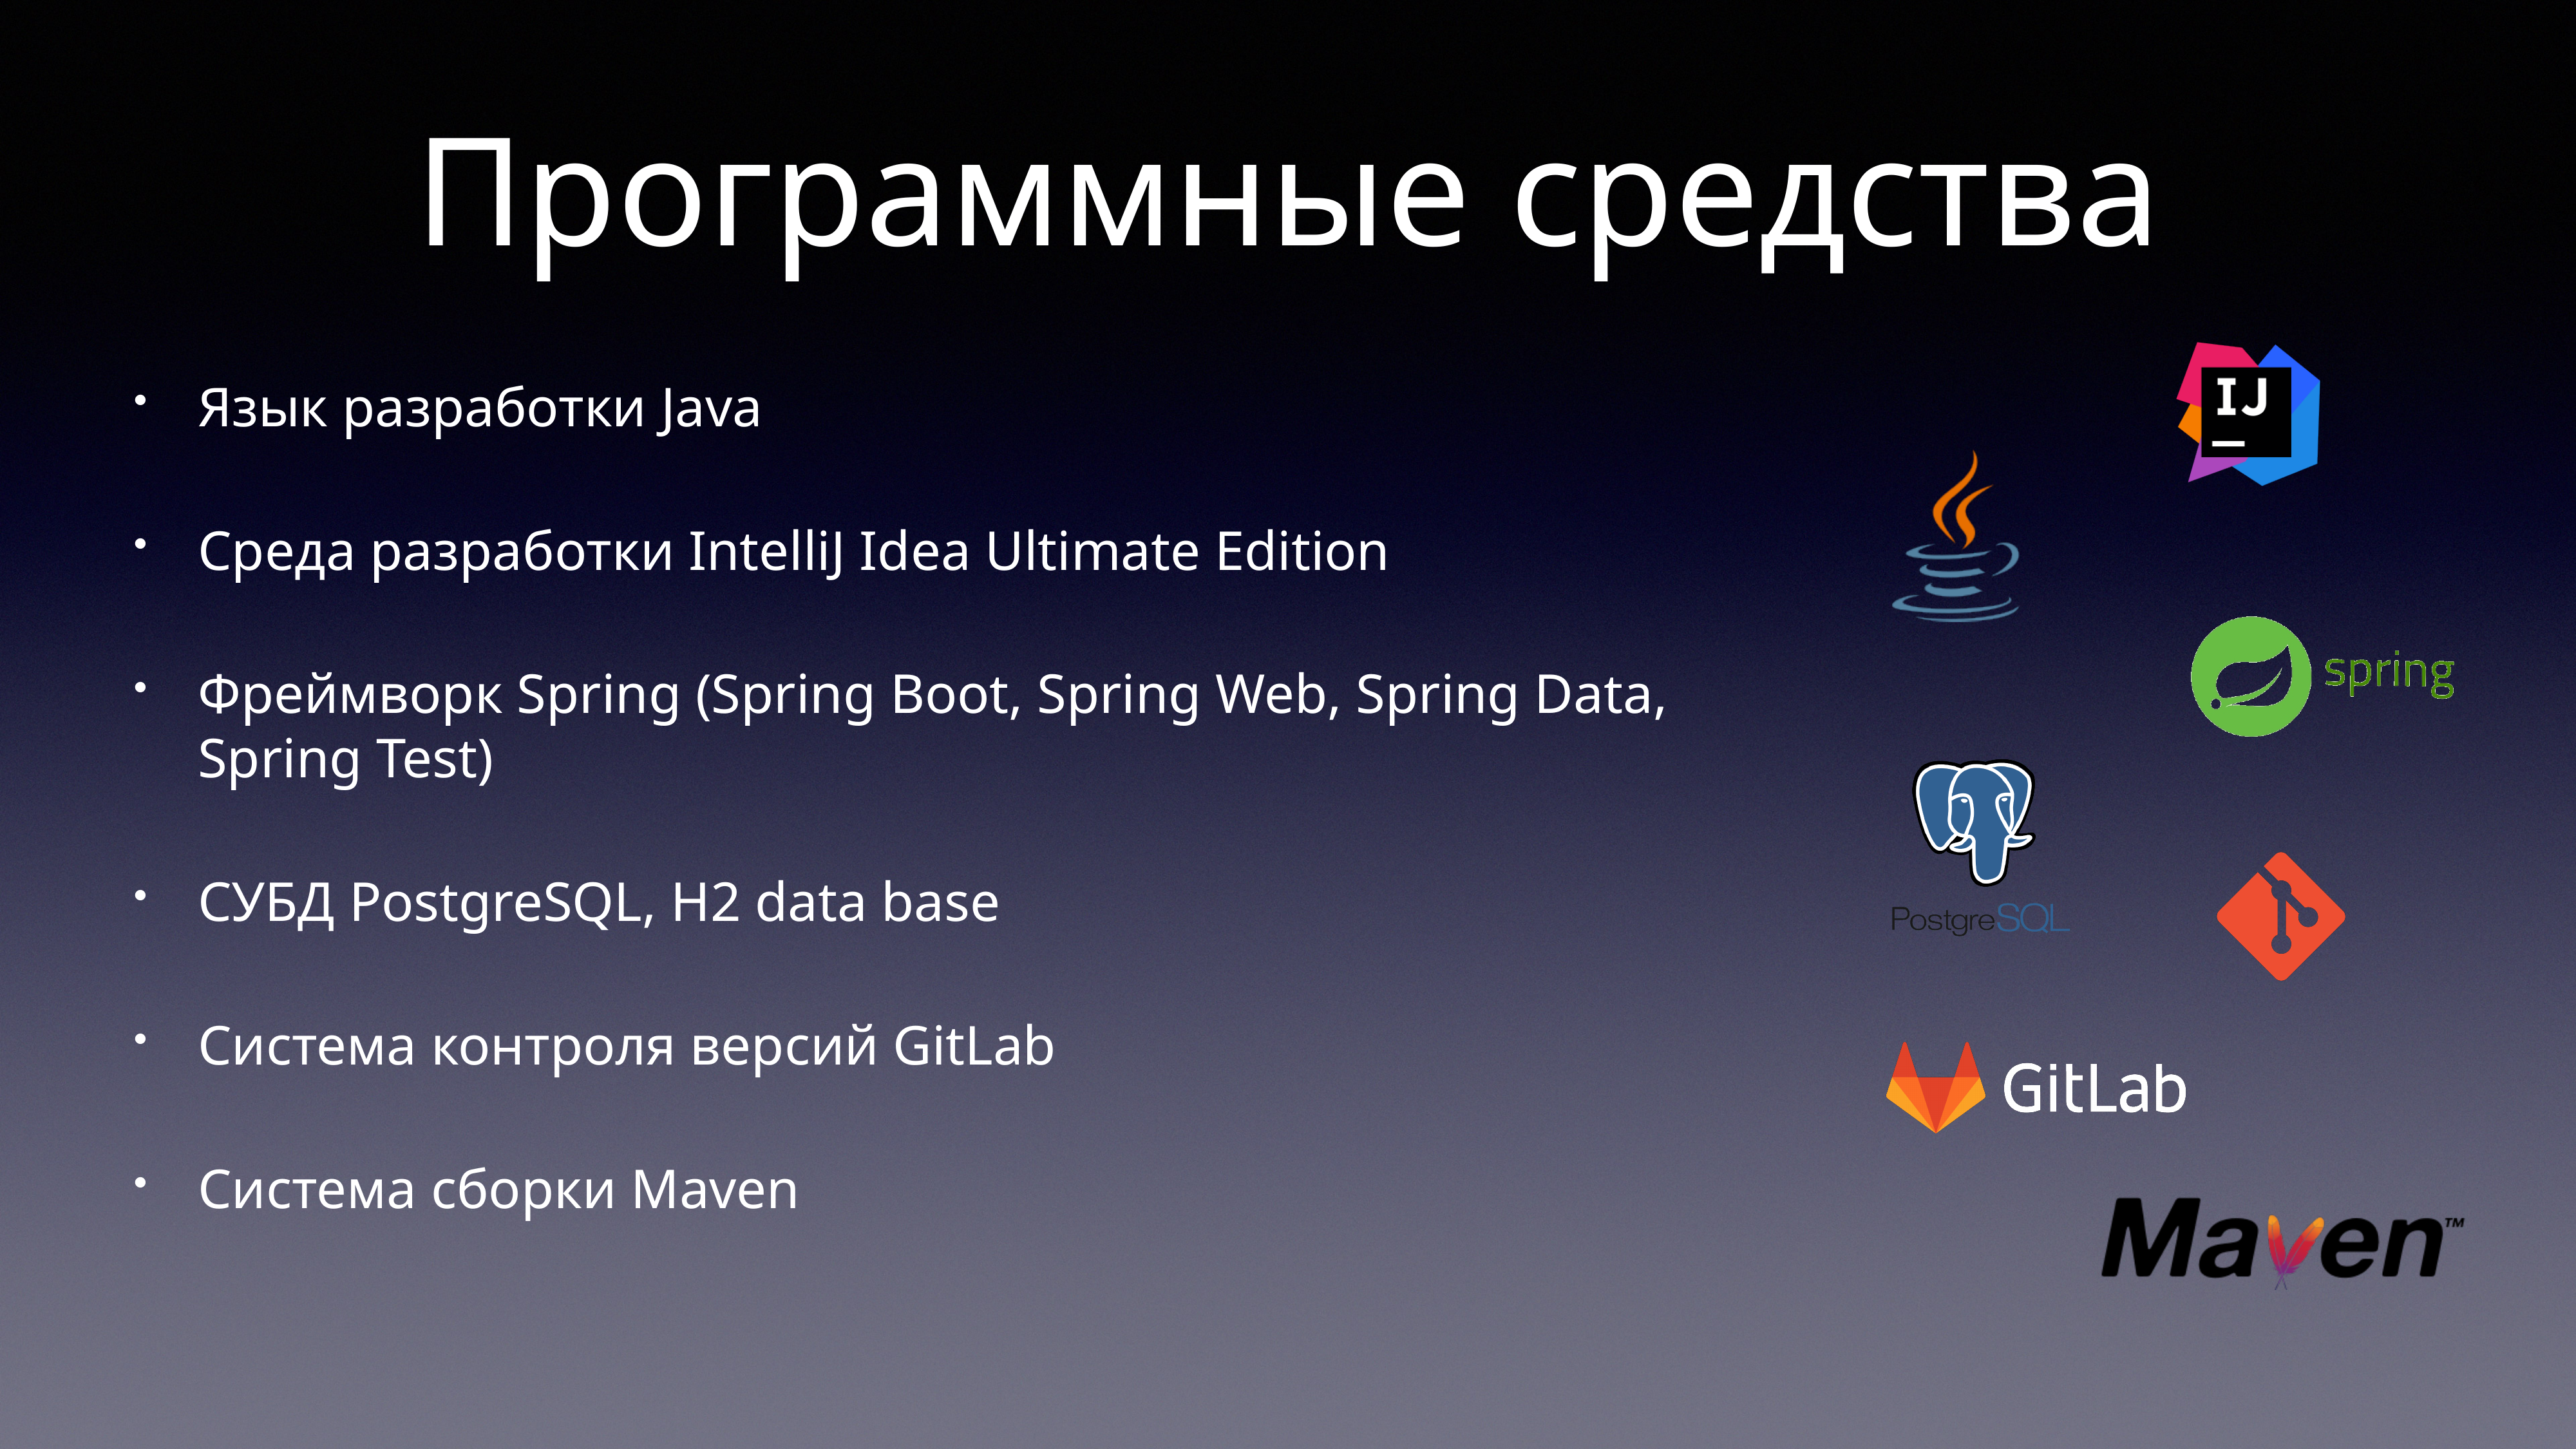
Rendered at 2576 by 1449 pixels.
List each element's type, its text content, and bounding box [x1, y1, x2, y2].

title Программные средства [188, 27, 2388, 343]
list Язык разработки Java Среда разработки IntelliJ Idea Ultimate Edition Фреймворк Spring (Spring Boot, Spring Web, Spring Data, Spring Test) CУБД PostgreSQL, H2 data base Система контроля версий GitLab Система сборки Maven [128, 328, 1773, 1264]
picture [0, 0, 2576, 1449]
